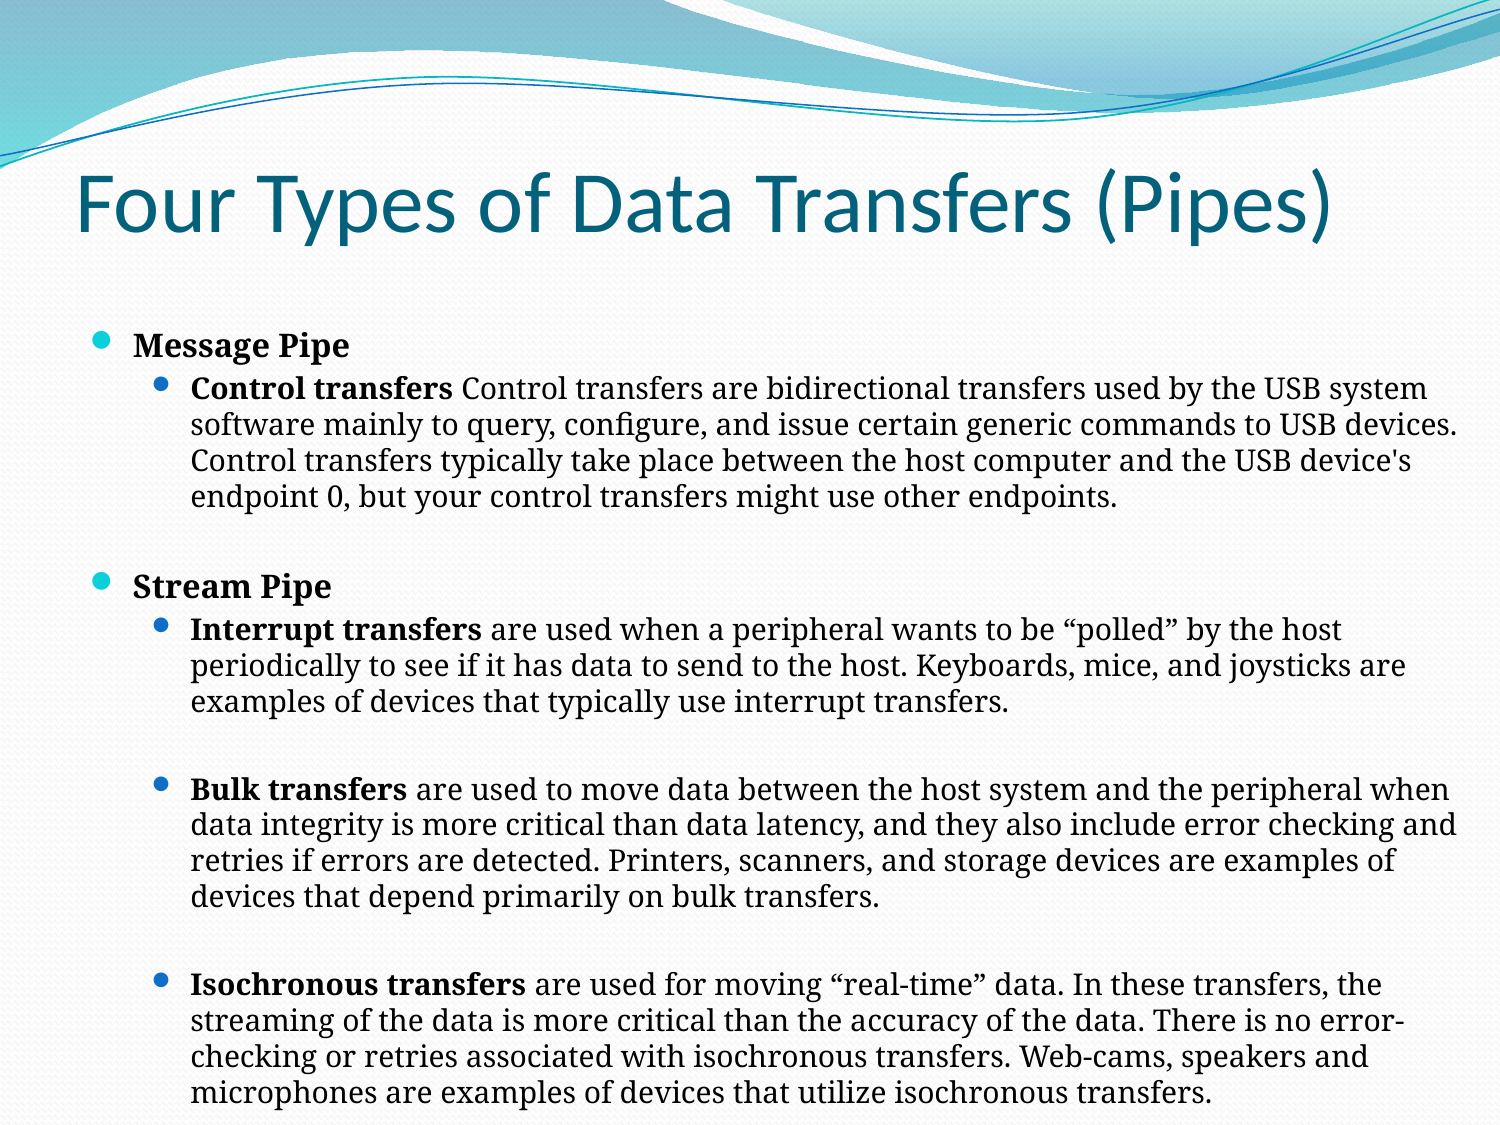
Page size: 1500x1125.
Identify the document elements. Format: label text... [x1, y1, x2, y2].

title Four Types of Data Transfers (Pipes) [75, 62, 1425, 250]
list Message Pipe Control transfers Control transfers are bidirectional transfers used by the USB system software mainly to query, configure, and issue certain generic commands to USB devices. Control transfers typically take place between the host computer and the USB device's endpoint 0, but your control transfers might use other endpoints. Stream Pipe Interrupt transfers are used when a peripheral wants to be “polled” by the host periodically to see if it has data to send to the host. Keyboards, mice, and joysticks are examples of devices that typically use interrupt transfers. Bulk transfers are used to move data between the host system and the peripheral when data integrity is more critical than data latency, and they also include error checking and retries if errors are detected. Printers, scanners, and storage devices are examples of devices that depend primarily on bulk transfers. Isochronous transfers are used for moving “real-time” data. In these transfers, the streaming of the data is more critical than the accuracy of the data. There is no error-checking or retries associated with isochronous transfers. Web-cams, speakers and microphones are examples of devices that utilize isochronous transfers. [75, 317, 1475, 1125]
